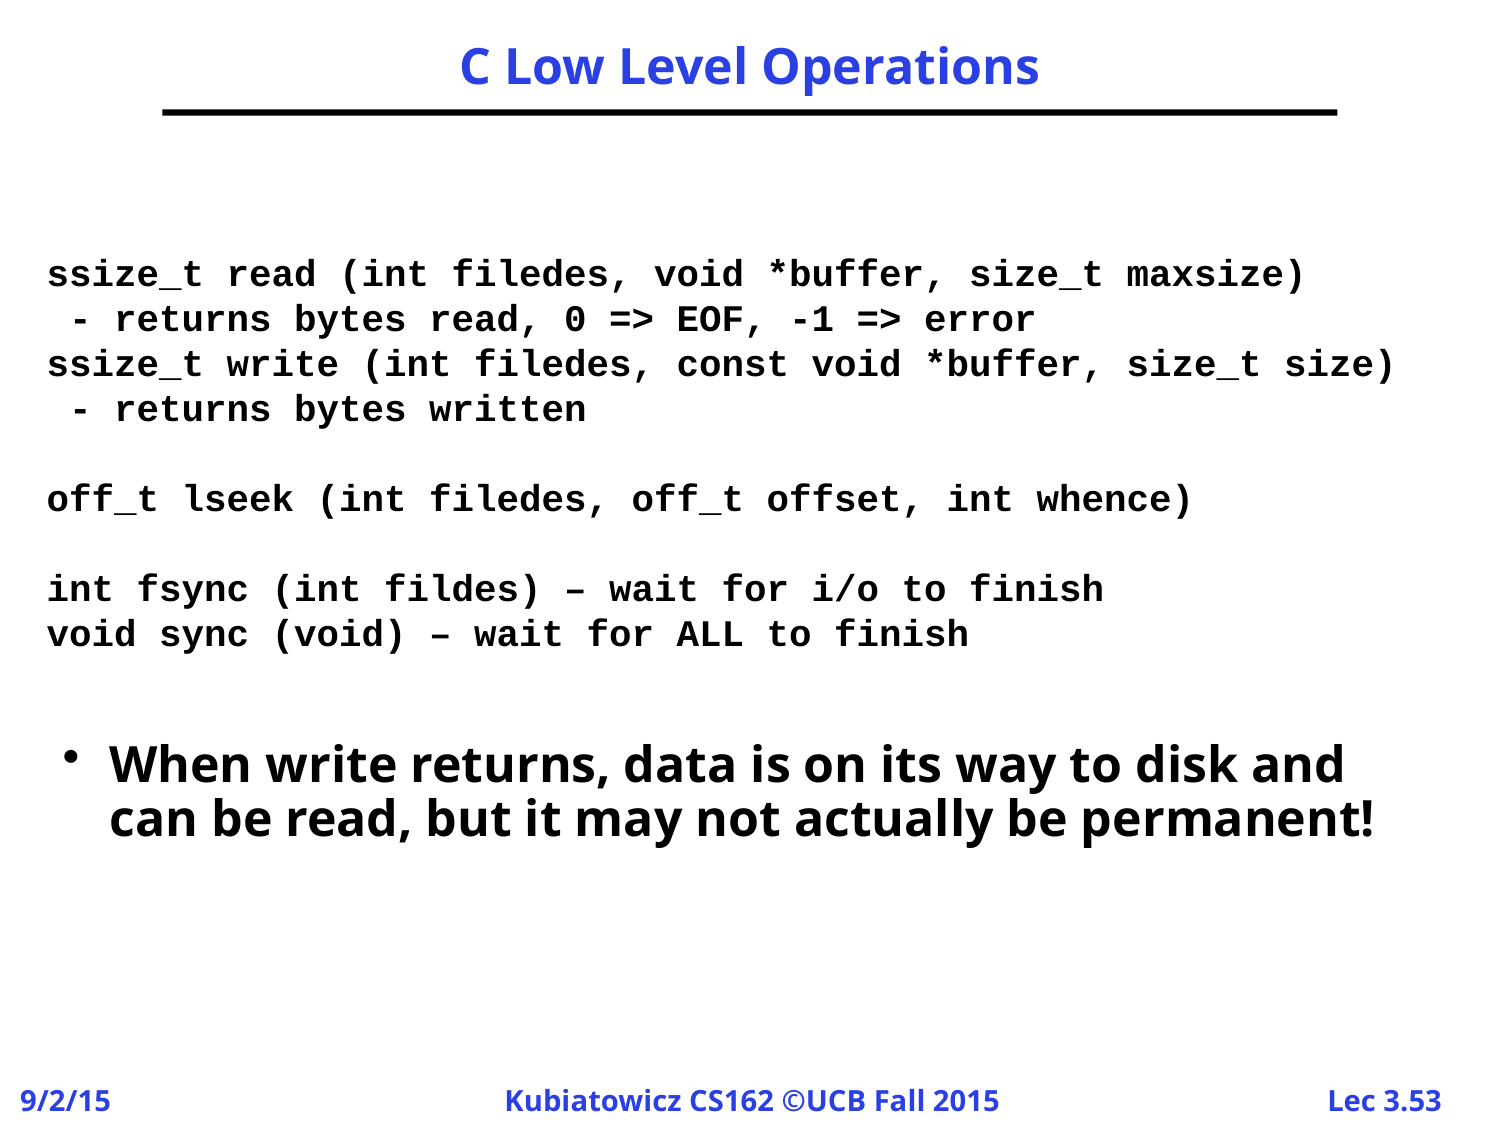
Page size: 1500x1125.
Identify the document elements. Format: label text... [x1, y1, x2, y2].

list When write returns, data is on its way to disk and can be read, but it may not actually be permanent! [47, 731, 1398, 1015]
title C Low Level Operations [162, 24, 1338, 113]
text_box ssize_t read (int filedes, void *buffer, size_t maxsize) - returns bytes read, 0 => EOF, -1 => error ssize_t write (int filedes, const void *buffer, size_t size) - returns bytes written off_t lseek (int filedes, off_t offset, int whence) int fsync (int fildes) – wait for i/o to finish void sync (void) – wait for ALL to finish [31, 241, 1449, 662]
